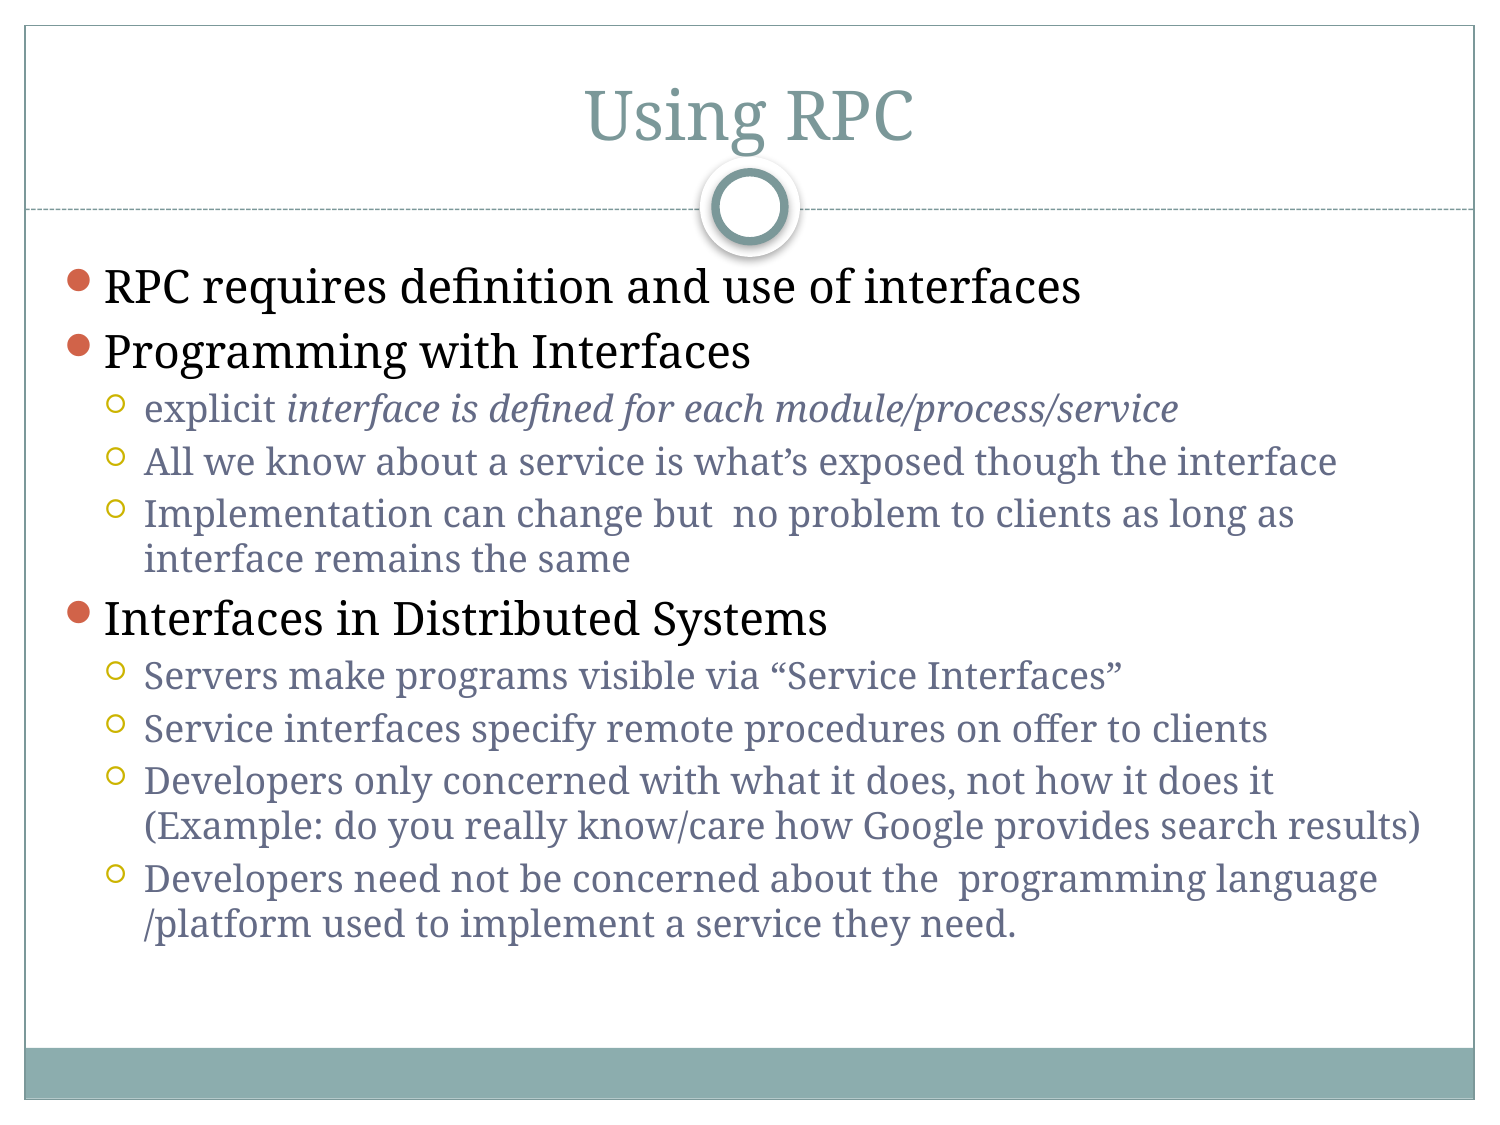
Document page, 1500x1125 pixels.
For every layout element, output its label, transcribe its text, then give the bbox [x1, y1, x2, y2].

list RPC requires definition and use of interfaces Programming with Interfaces explicit interface is defined for each module/process/service All we know about a service is what’s exposed though the interface Implementation can change but no problem to clients as long as interface remains the same Interfaces in Distributed Systems Servers make programs visible via “Service Interfaces” Service interfaces specify remote procedures on offer to clients Developers only concerned with what it does, not how it does it (Example: do you really know/care how Google provides search results) Developers need not be concerned about the programming language /platform used to implement a service they need. [49, 250, 1445, 1001]
title Using RPC [49, 37, 1450, 162]
